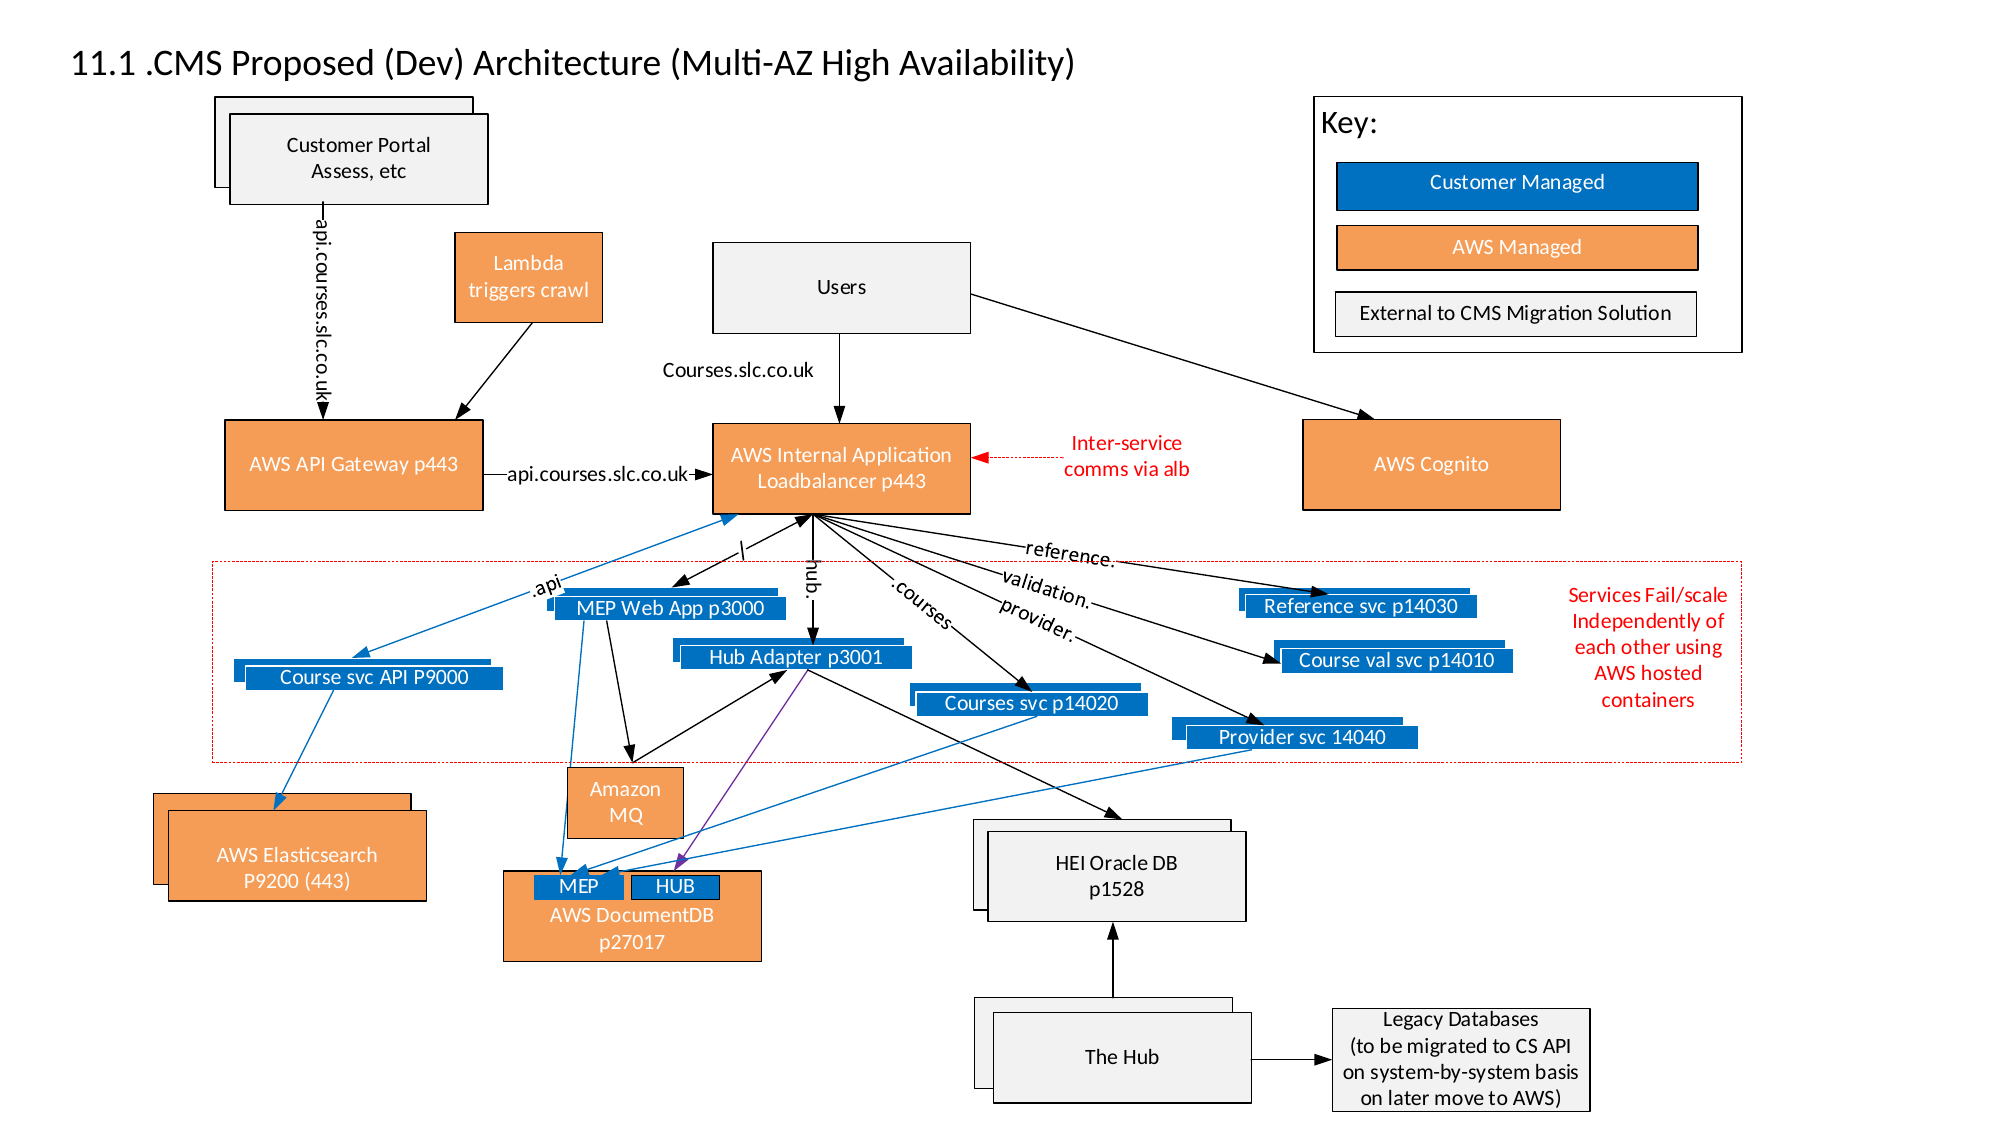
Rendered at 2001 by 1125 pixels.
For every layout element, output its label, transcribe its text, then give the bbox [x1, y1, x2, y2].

picture [150, 91, 1745, 1122]
text_box 11.1 .CMS Proposed (Dev) Architecture (Multi-AZ High Availability) [54, 30, 1979, 91]
